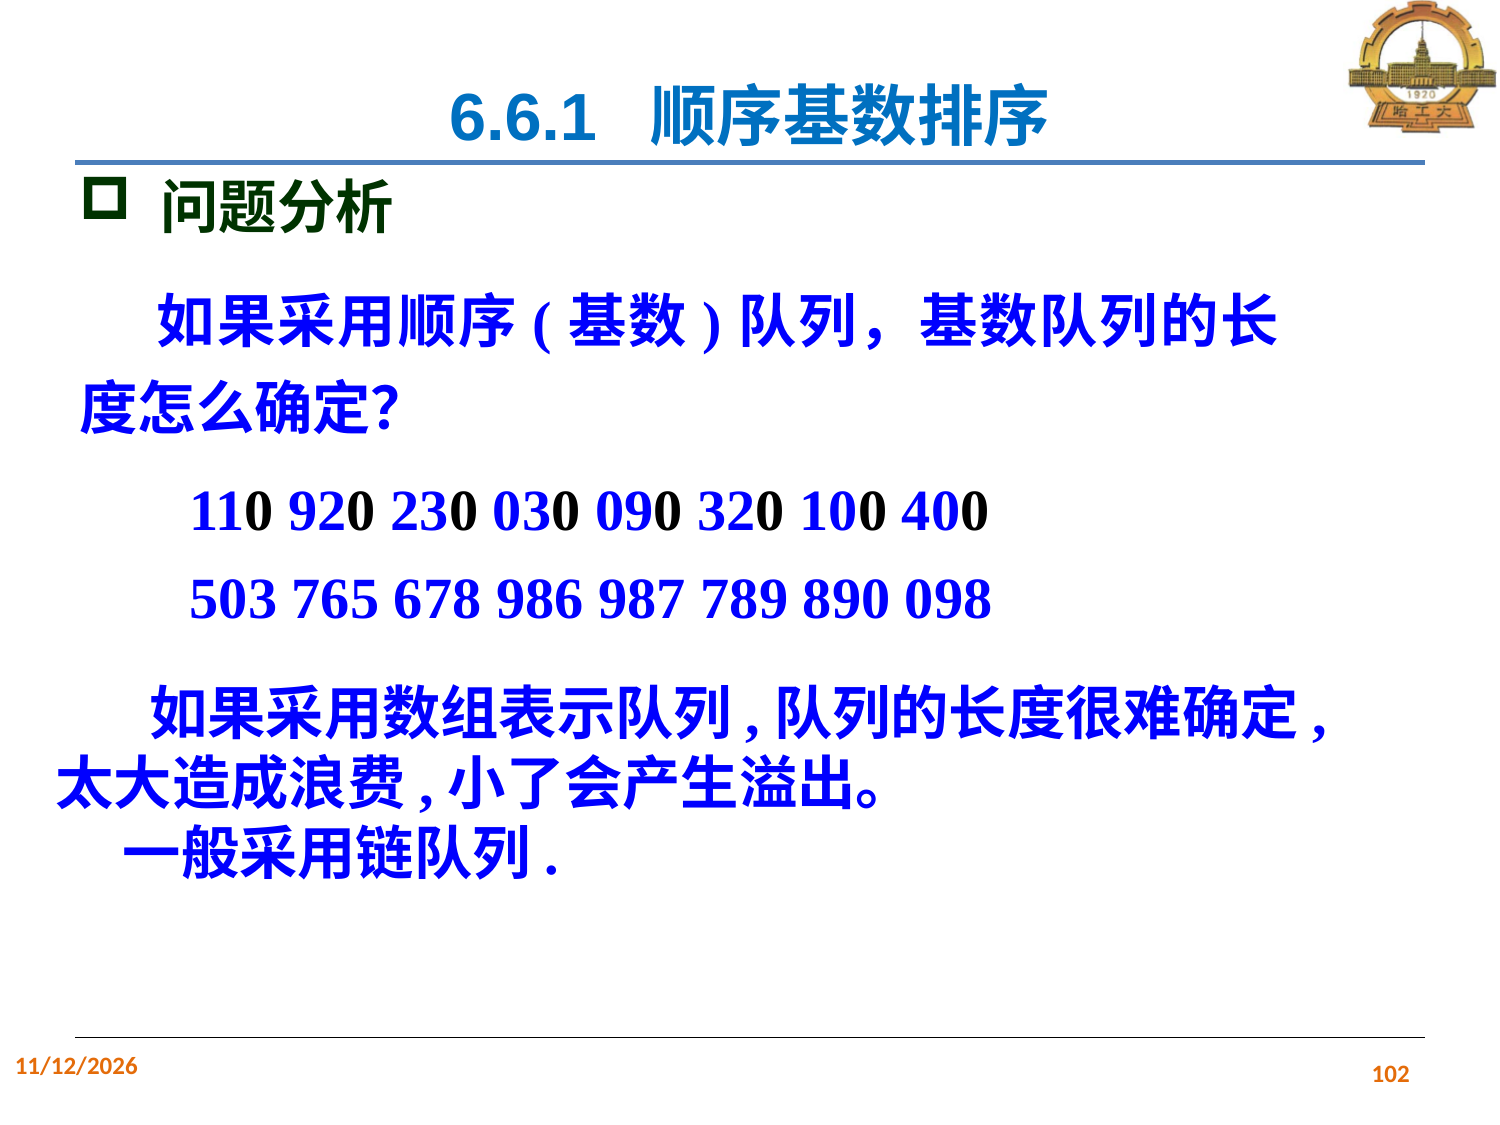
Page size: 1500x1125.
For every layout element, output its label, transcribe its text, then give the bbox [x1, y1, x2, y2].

text_box 如果采用顺序(基数)队列，基数队列的长度怎么确定？ [64, 259, 1294, 449]
picture [1340, 0, 1500, 138]
text_box 如果采用数组表示队列,队列的长度很难确定,太大造成浪费,小了会产生溢出。 一般采用链队列. [41, 668, 1317, 894]
title 6.6.1 顺序基数排序 [75, 0, 1425, 188]
text_box 问题分析 [64, 162, 833, 248]
slide_number 102 [1074, 1042, 1425, 1103]
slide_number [0, 1042, 350, 1103]
text_box 110 920 230 030 090 320 100 400 503 765 678 986 987 789 890 098 [174, 449, 1156, 638]
